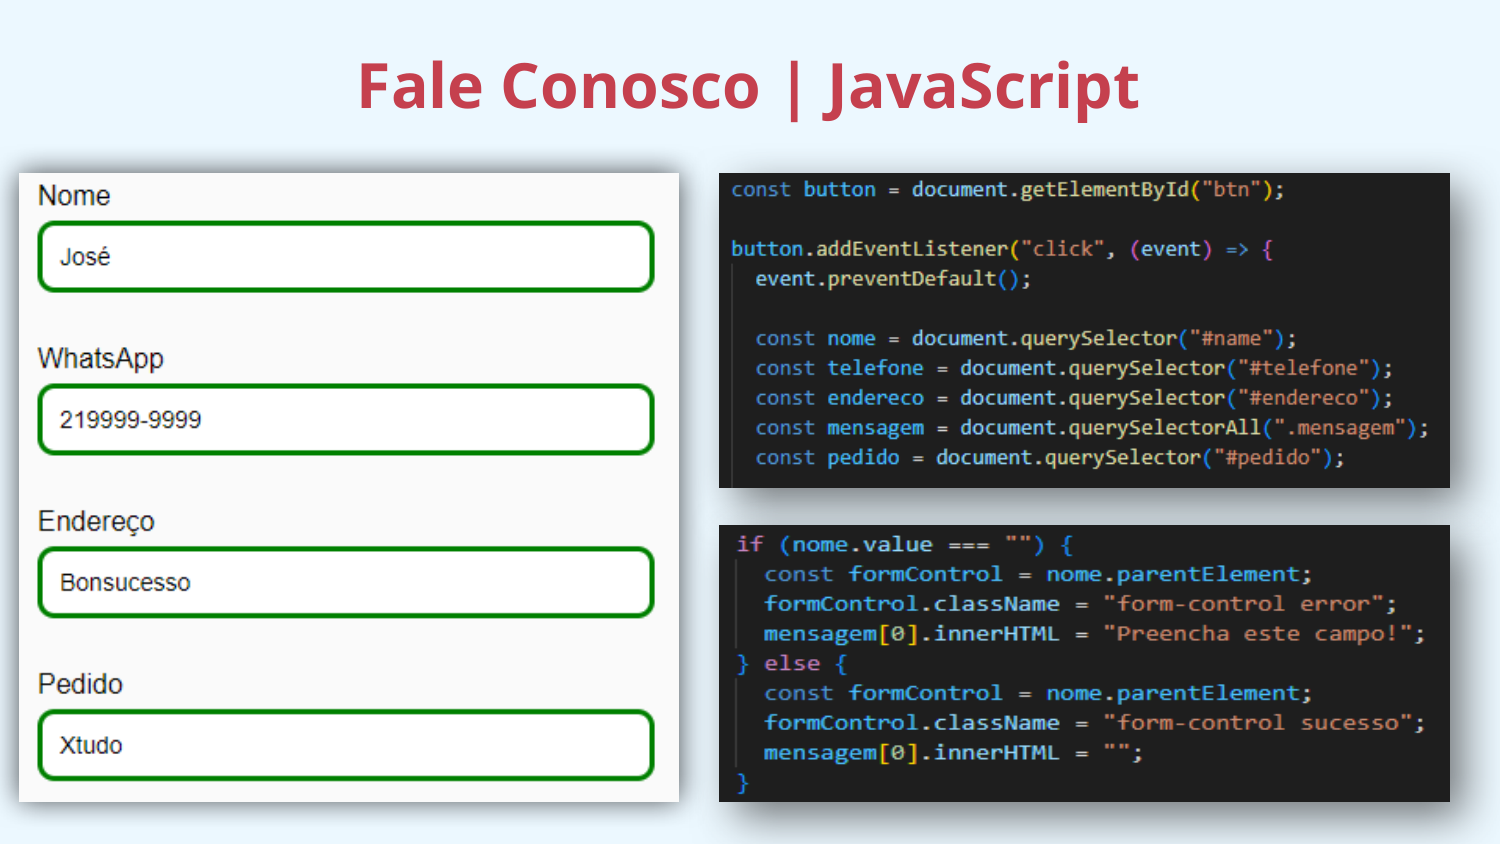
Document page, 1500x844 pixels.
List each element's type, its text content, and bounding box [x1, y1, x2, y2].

picture [19, 173, 680, 803]
title Fale Conosco | JavaScript [19, 12, 1479, 136]
picture [719, 173, 1450, 488]
picture [719, 525, 1450, 803]
